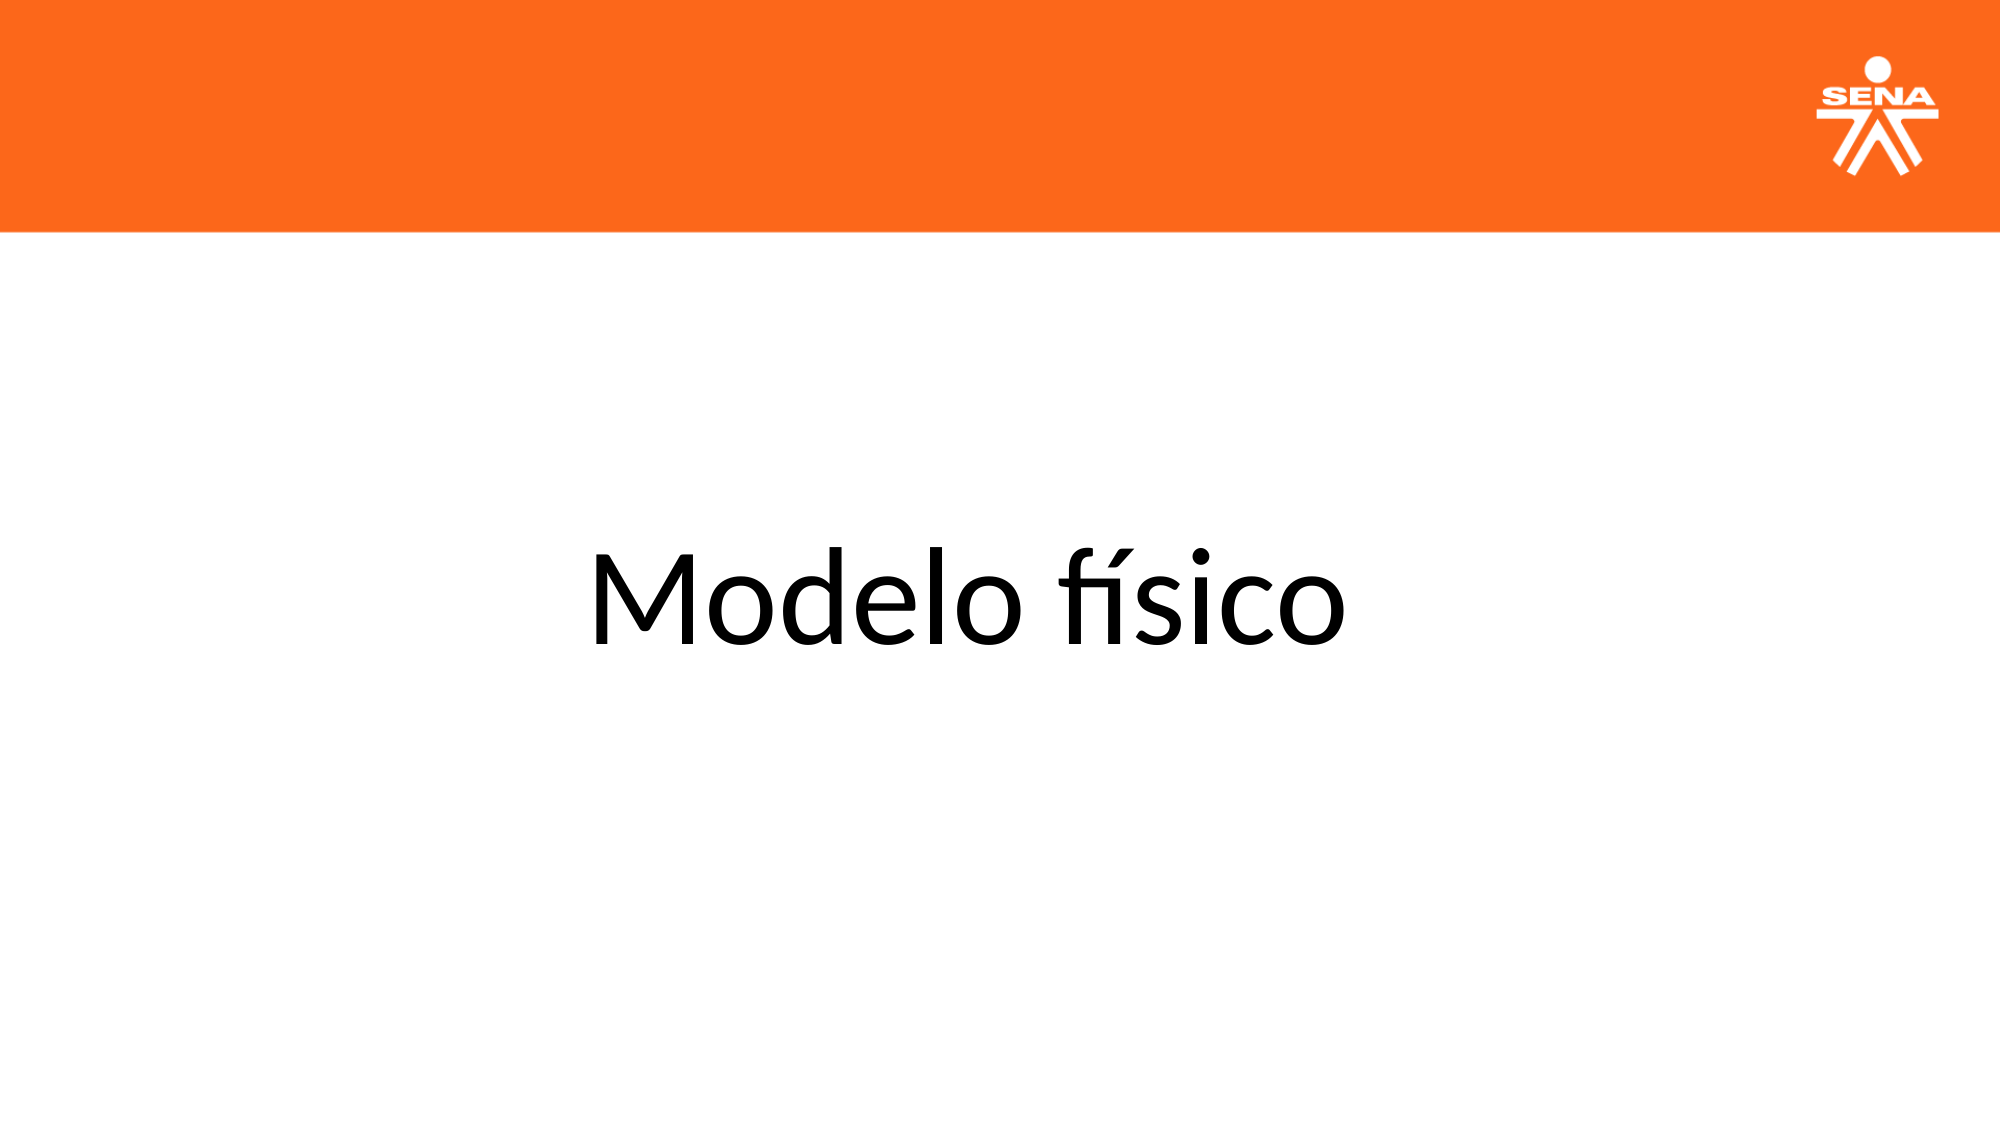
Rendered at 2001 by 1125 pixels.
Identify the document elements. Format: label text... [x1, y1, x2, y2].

picture [0, 0, 2000, 1125]
text_box Modelo físico [570, 489, 1430, 688]
